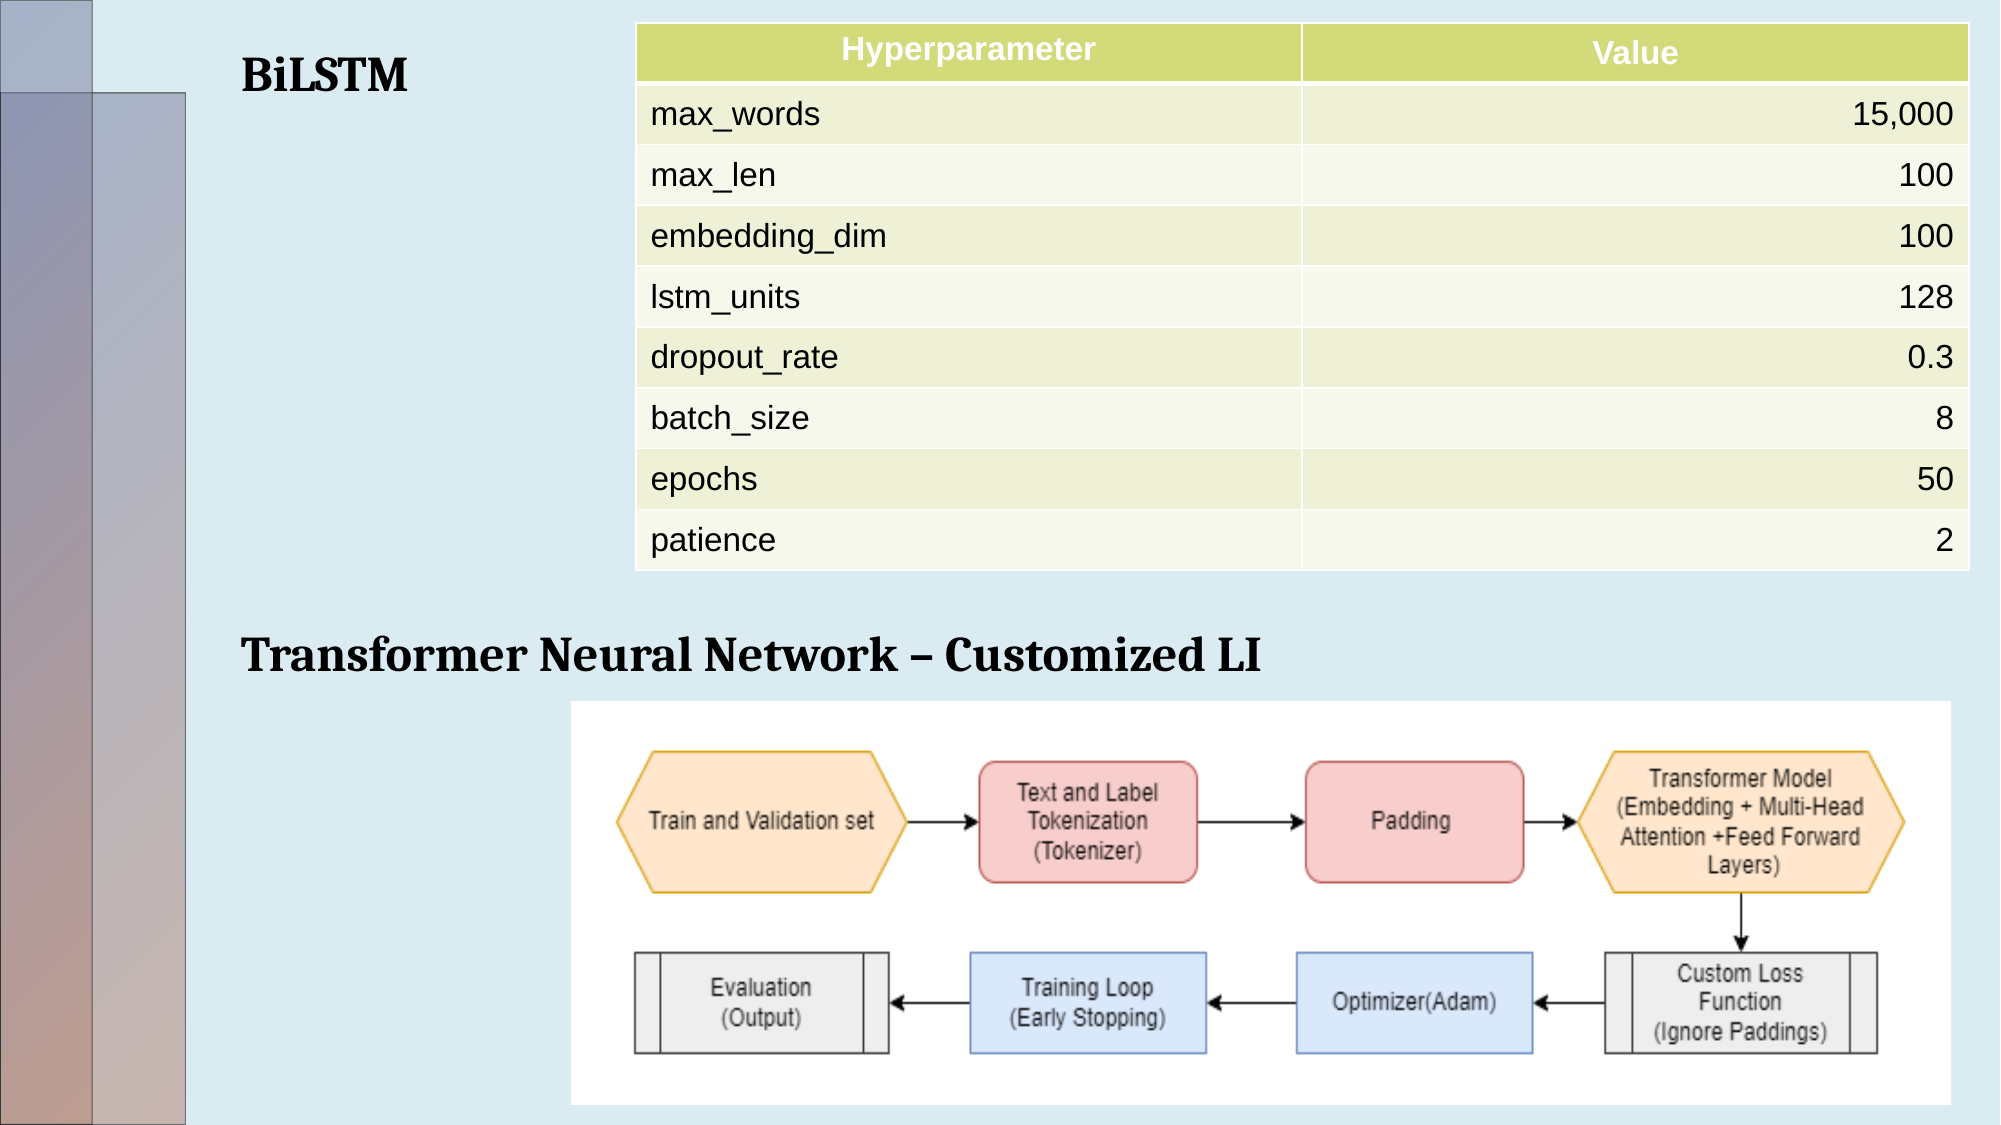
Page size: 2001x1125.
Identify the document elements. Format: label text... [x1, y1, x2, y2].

table_cell batch_size [637, 389, 1301, 448]
table_cell 100 [1303, 145, 1968, 204]
table_cell dropout_rate [637, 328, 1301, 387]
table_cell 2 [1303, 510, 1968, 569]
picture [571, 700, 1951, 1105]
table_cell 128 [1303, 267, 1968, 326]
table_cell 15,000 [1303, 86, 1968, 144]
table_cell patience [637, 510, 1301, 569]
table_header Value [1303, 24, 1968, 81]
table_cell embedding_dim [637, 206, 1301, 265]
title BiLSTM [225, 34, 608, 129]
table_cell max_words [637, 86, 1301, 144]
table_header Hyperparameter [637, 24, 1301, 81]
table_cell max_len [637, 145, 1301, 204]
table_cell 50 [1303, 449, 1968, 509]
table_cell 8 [1303, 389, 1968, 448]
table_cell lstm_units [637, 267, 1301, 326]
table_cell 100 [1303, 206, 1968, 265]
text_box Transformer Neural Network – Customized LI [225, 613, 1783, 702]
table_cell 0.3 [1303, 328, 1968, 387]
table_cell epochs [637, 449, 1301, 509]
